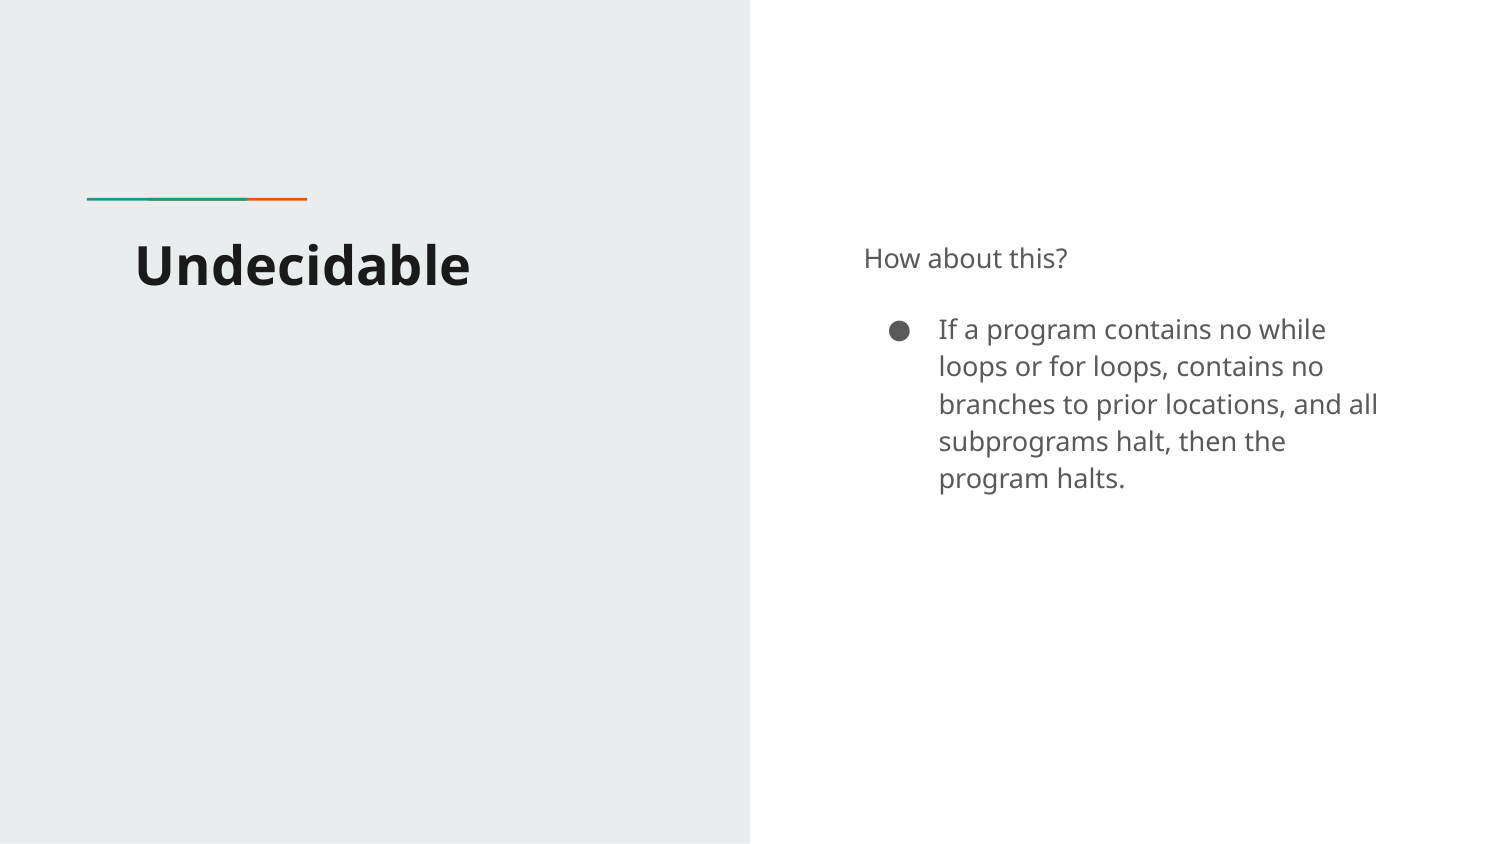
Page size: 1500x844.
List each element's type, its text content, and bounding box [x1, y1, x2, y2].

title Undecidable [119, 216, 662, 494]
list How about this? If a program contains no while loops or for loops, contains no branches to prior locations, and all subprograms halt, then the program halts. [848, 221, 1403, 719]
